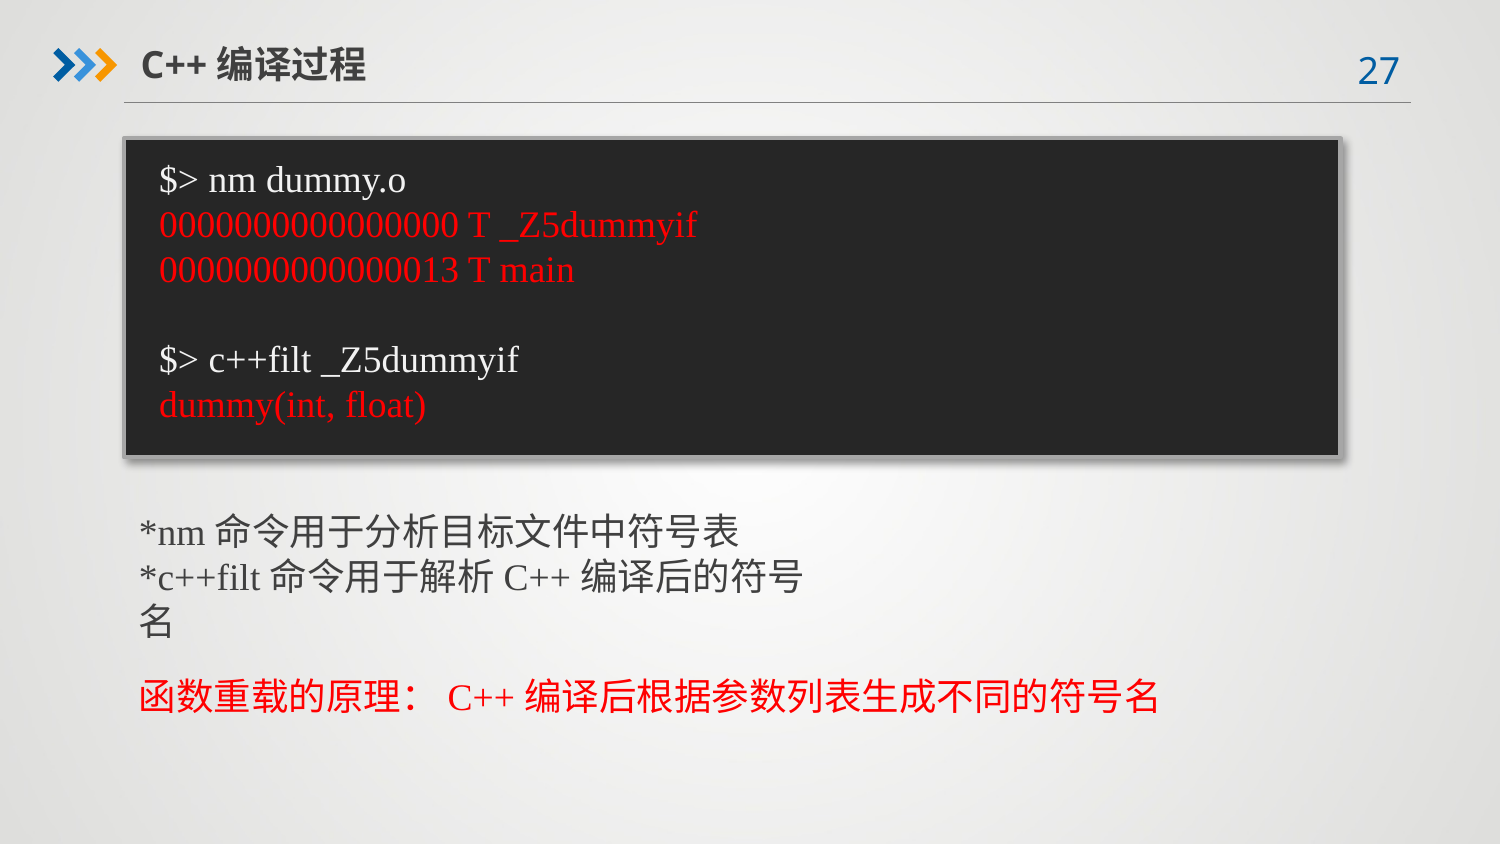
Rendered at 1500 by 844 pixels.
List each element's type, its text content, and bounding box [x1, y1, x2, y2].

text_box 函数重载的原理：C++编译后根据参数列表生成不同的符号名 [123, 665, 1320, 726]
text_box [123, 138, 1341, 458]
text_box *nm命令用于分析目标文件中符号表 *c++filt命令用于解析C++编译后的符号名 [123, 500, 857, 651]
picture [0, 0, 1500, 844]
text_box C++编译过程 [140, 32, 491, 95]
